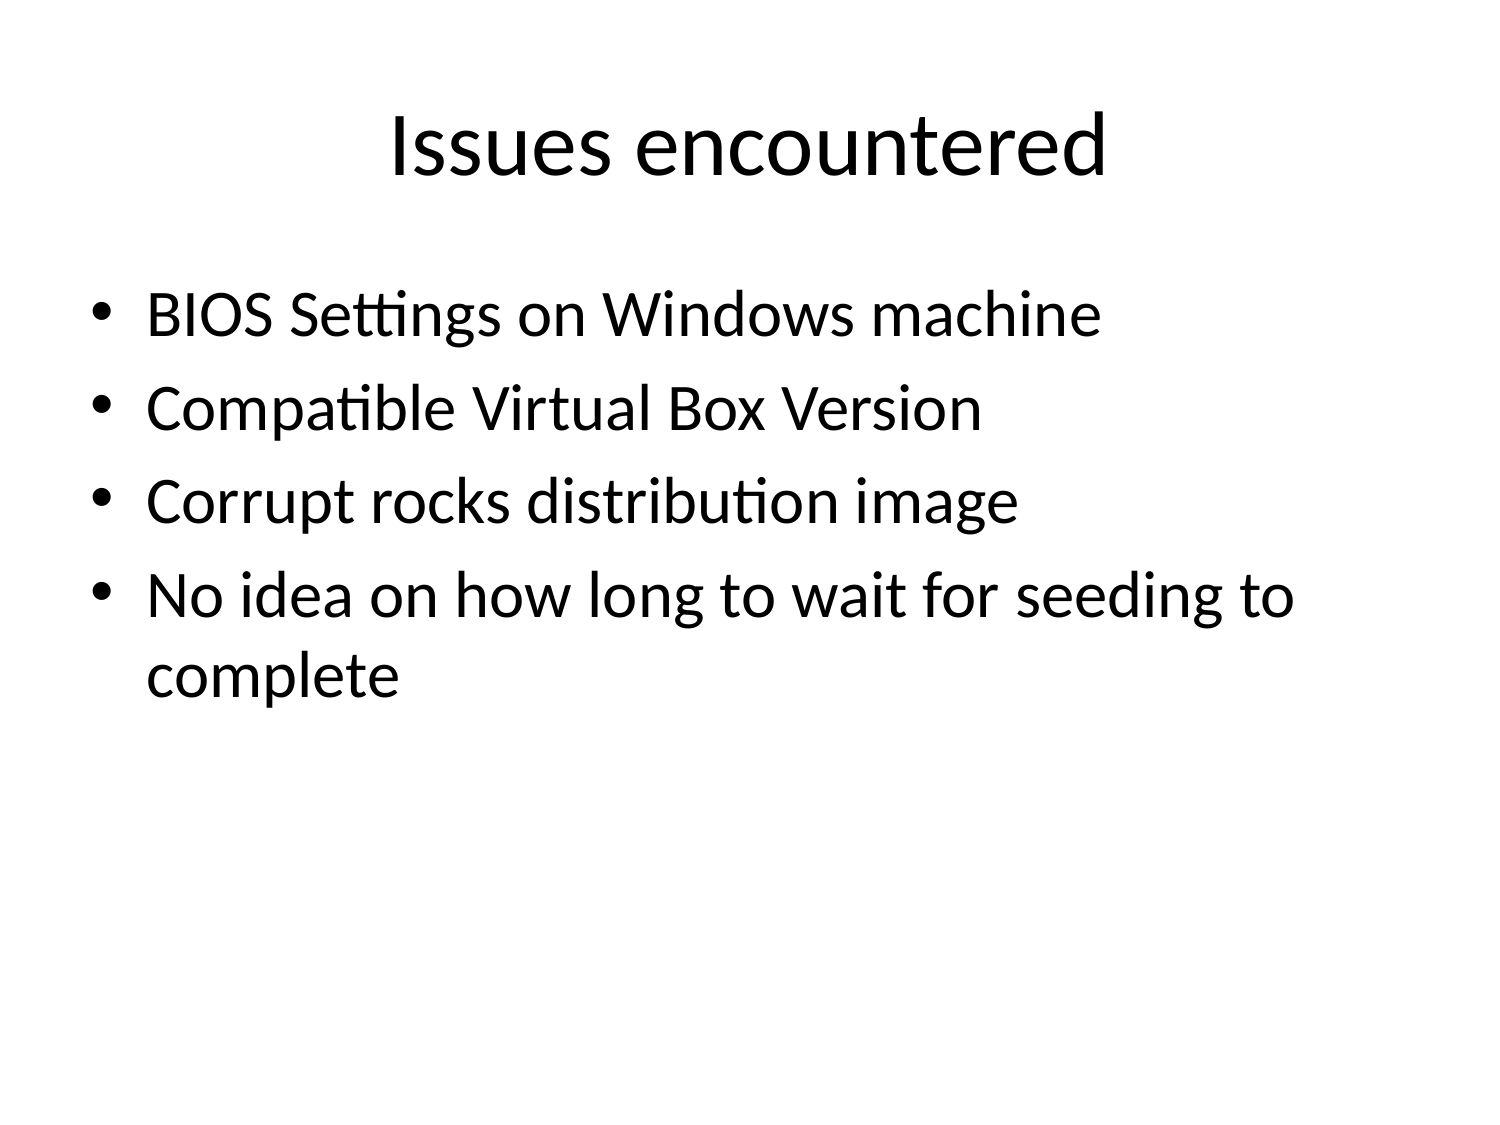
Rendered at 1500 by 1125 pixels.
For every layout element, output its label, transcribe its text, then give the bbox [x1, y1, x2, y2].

list BIOS Settings on Windows machine Compatible Virtual Box Version Corrupt rocks distribution image No idea on how long to wait for seeding to complete [75, 262, 1425, 764]
title Issues encountered [75, 45, 1425, 233]
